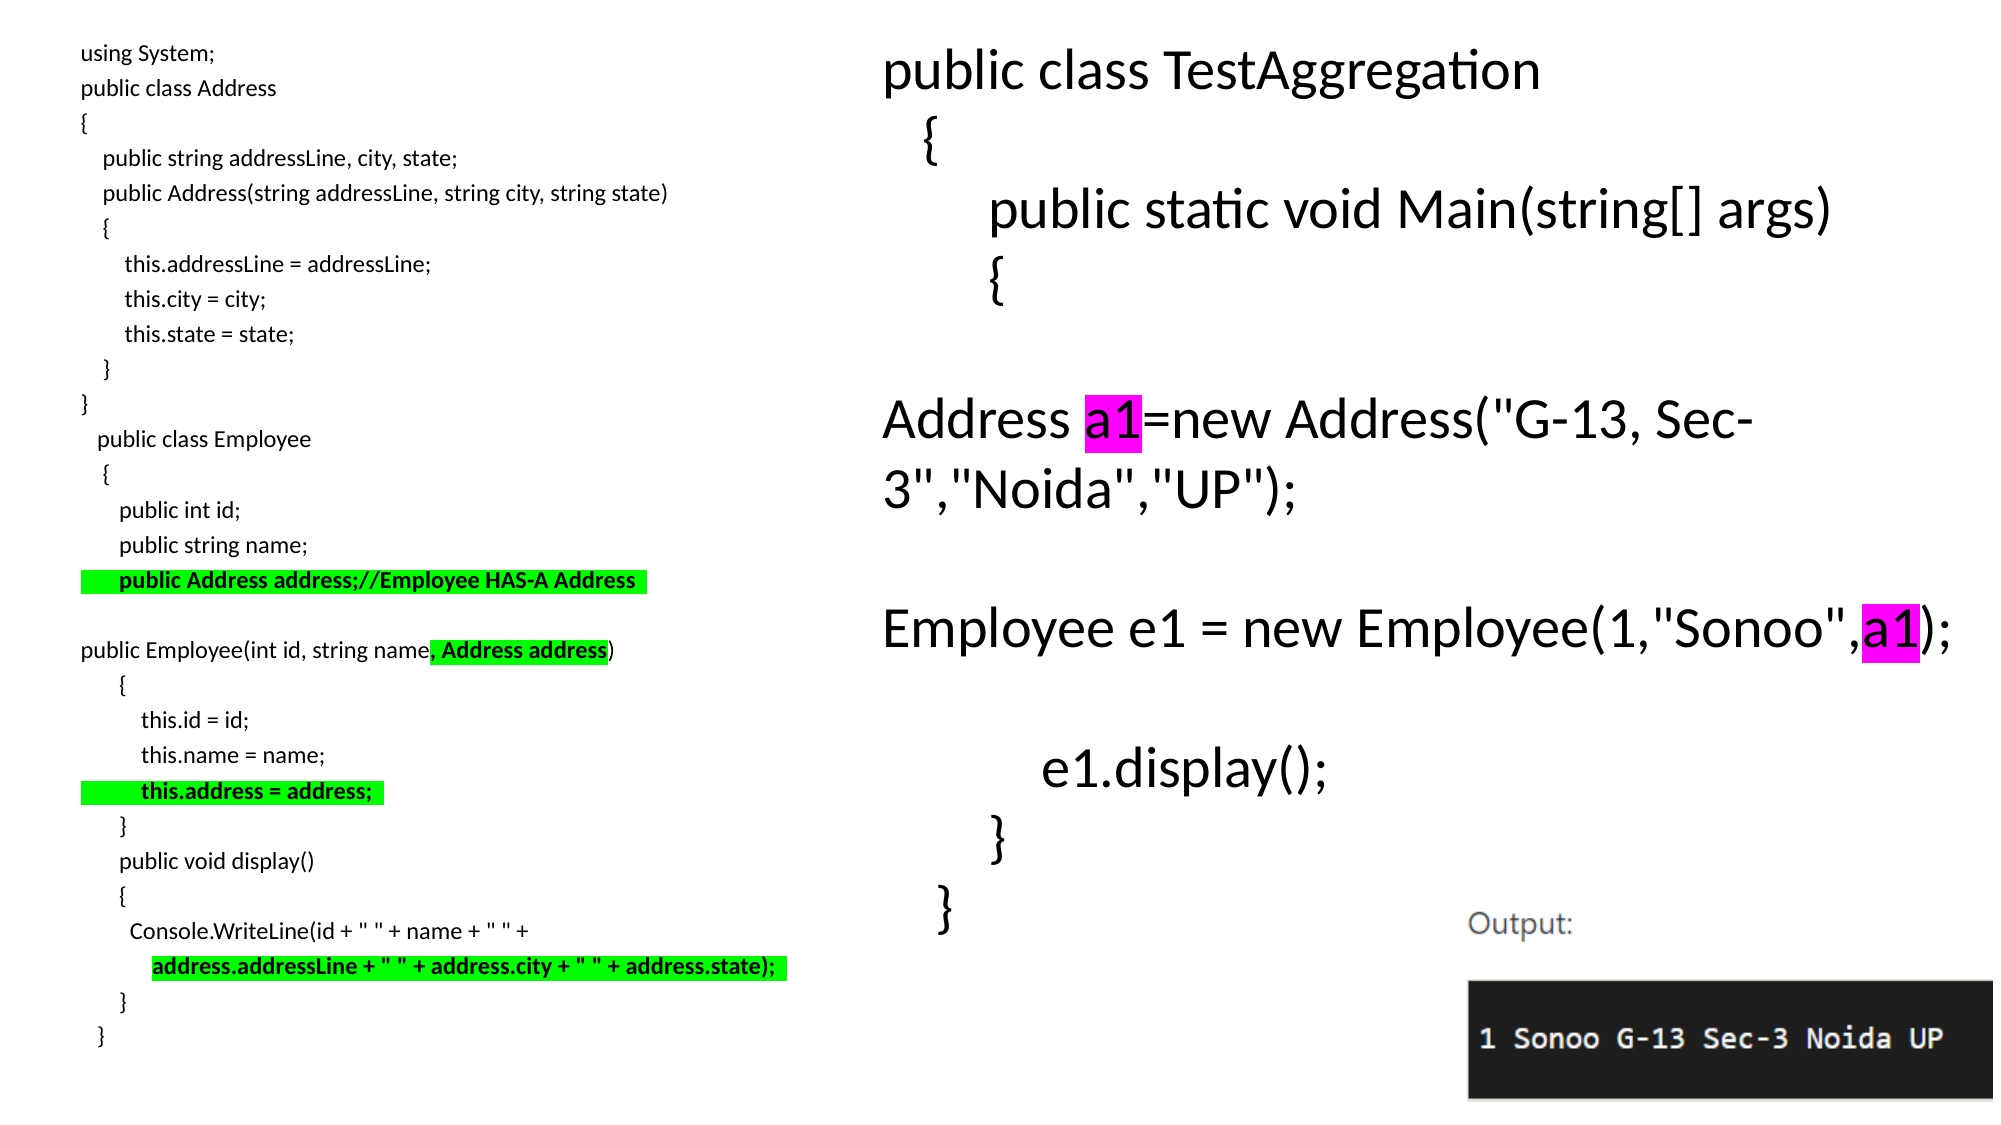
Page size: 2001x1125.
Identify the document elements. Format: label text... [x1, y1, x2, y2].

list using System; public class Address { public string addressLine, city, state; public Address(string addressLine, string city, string state) { this.addressLine = addressLine; this.city = city; this.state = state; } } public class Employee { public int id; public string name; public Address address;//Employee HAS-A Address public Employee(int id, string name, Address address) { this.id = id; this.name = name; this.address = address; } public void display() { Console.WriteLine(id + " " + name + " " + address.addressLine + " " + address.city + " " + address.state); } } [65, 23, 867, 1069]
picture [1461, 895, 1993, 1102]
text_box public class TestAggregation { public static void Main(string[] args) { Address a1=new Address("G-13, Sec-3","Noida","UP"); Employee e1 = new Employee(1,"Sonoo",a1); e1.display(); } } [867, 23, 1971, 1082]
